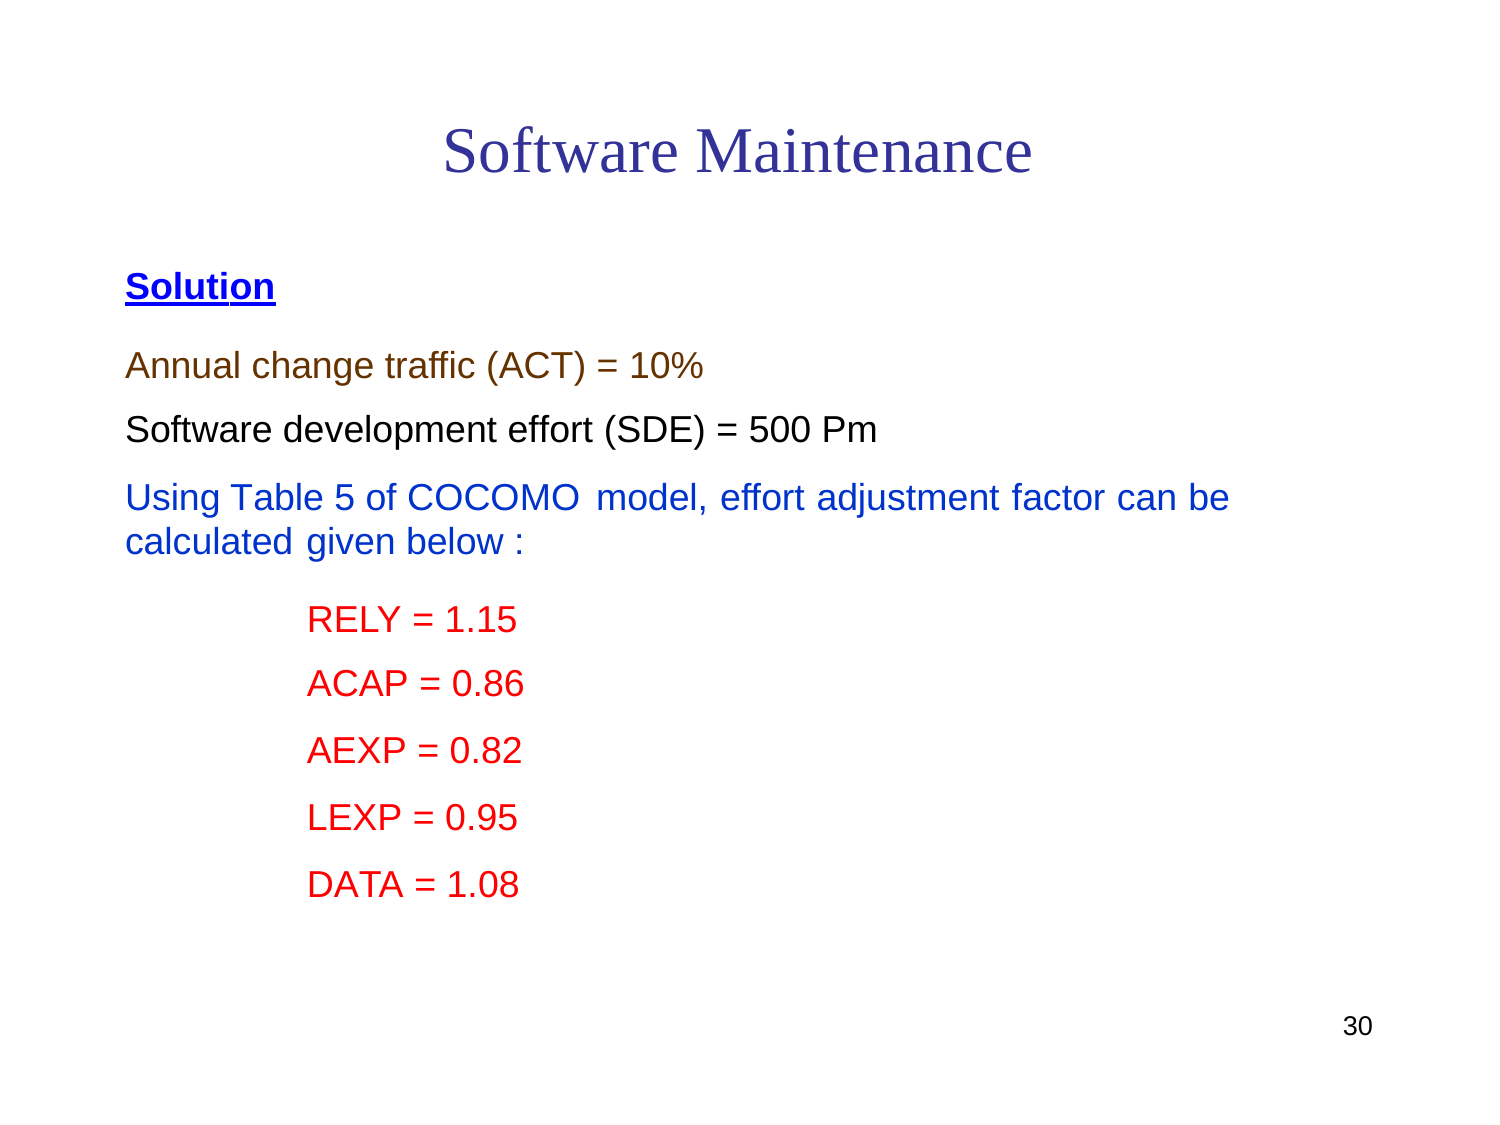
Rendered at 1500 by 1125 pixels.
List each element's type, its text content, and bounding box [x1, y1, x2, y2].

text_box can [1114, 479, 1186, 521]
text_box effort [718, 479, 814, 521]
text_box Using Table 5 of COCOMO [123, 479, 594, 521]
text_box RELY = 1.15 ACAP = 0.86 AEXP = 0.82 LEXP = 0.95 DATA = 1.08 [304, 600, 535, 907]
text_box adjustment [814, 479, 1009, 521]
text_box Annual change traffic (ACT) = 10% Software development effort (SDE) = 500 Pm [123, 347, 893, 455]
text_box Software Maintenance [440, 123, 1151, 201]
text_box given below : [304, 523, 535, 565]
text_box calculated [123, 523, 304, 565]
text_box Solution [123, 268, 285, 310]
text_box 30 [1341, 1013, 1379, 1043]
text_box model, [594, 479, 718, 521]
text_box be [1186, 479, 1238, 521]
text_box factor [1009, 479, 1114, 521]
